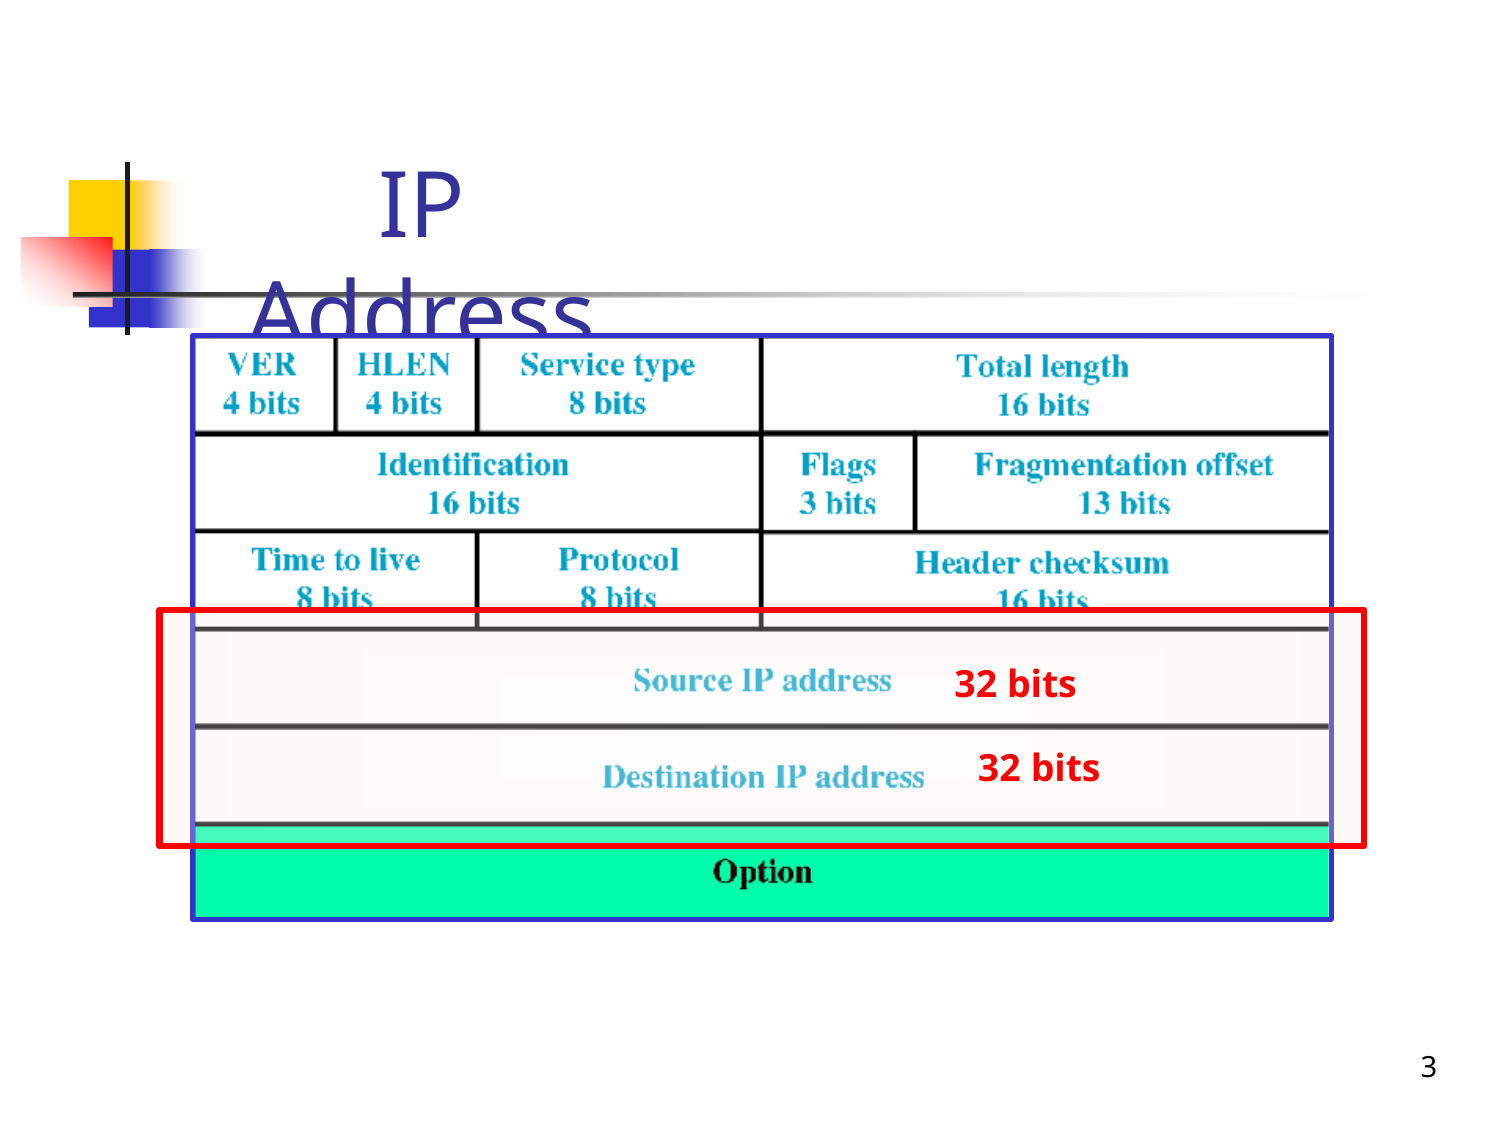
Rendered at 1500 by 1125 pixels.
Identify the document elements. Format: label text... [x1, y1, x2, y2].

title IP Address [201, 146, 640, 256]
text_box [192, 847, 1332, 920]
text_box [192, 335, 1332, 609]
slide_number 3 [1402, 1056, 1457, 1091]
text_box [159, 609, 1365, 847]
text_box 32 bits 32 bits [952, 660, 1109, 790]
picture [20, 180, 1423, 328]
